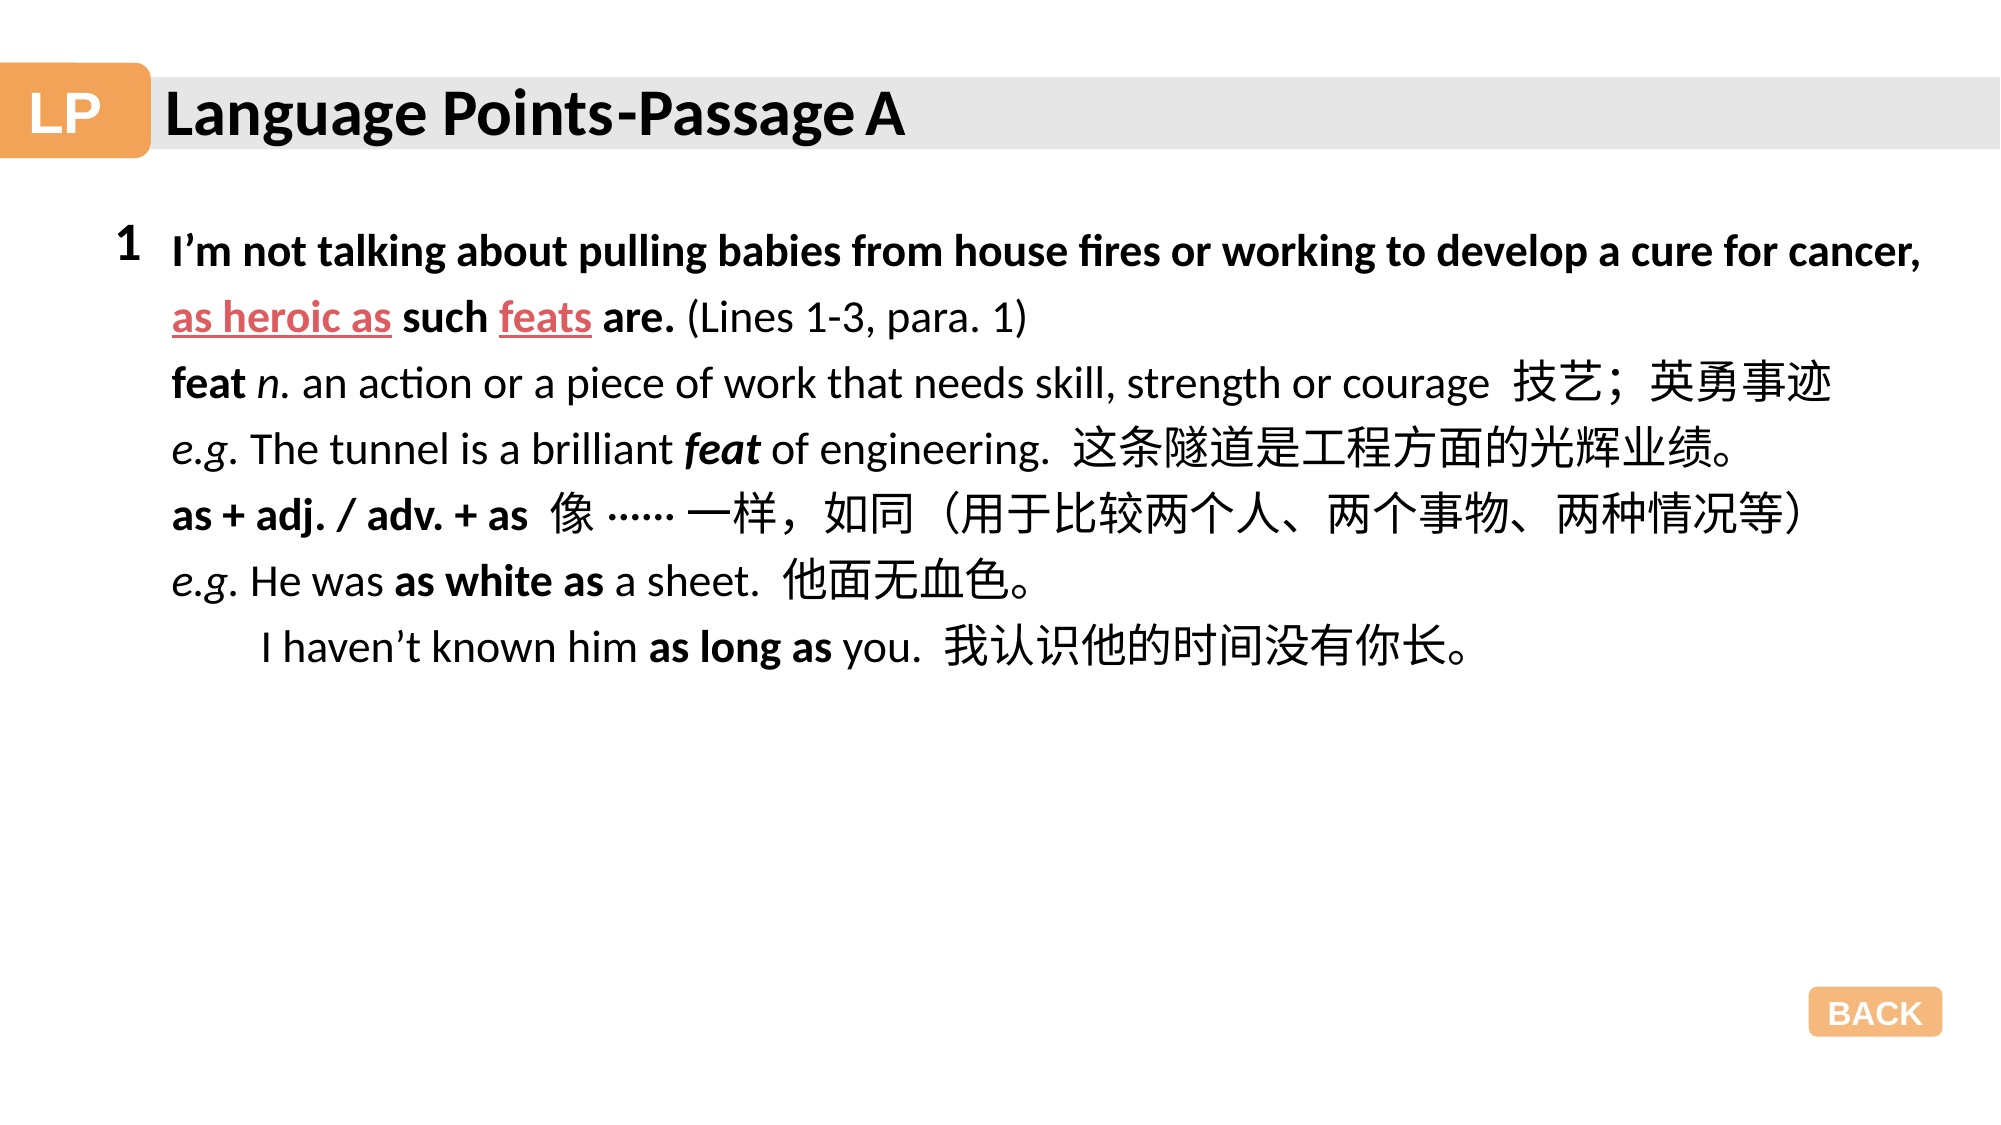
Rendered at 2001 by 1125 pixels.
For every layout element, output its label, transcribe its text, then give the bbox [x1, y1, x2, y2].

text_box Language Points [150, 61, 603, 157]
text_box [975, 76, 2000, 150]
text_box I’m not talking about pulling babies from house fires or working to develop a cure for cancer, as heroic as such feats are. (Lines 1-3, para. 1) feat n. an action or a piece of work that needs skill, strength or courage 技艺；英勇事迹 e.g. The tunnel is a brilliant feat of engineering. 这条隧道是工程方面的光辉业绩。 as + adj. / adv. + as 像······一样，如同（用于比较两个人、两个事物、两种情况等） e.g. He was as white as a sheet. 他面无血色。 I haven’t known him as long as you. 我认识他的时间没有你长。 [156, 202, 1968, 745]
text_box LP [0, 61, 152, 160]
text_box 1 [100, 199, 171, 279]
text_box BACK [1807, 985, 1944, 1038]
text_box -Passage A [603, 61, 975, 157]
